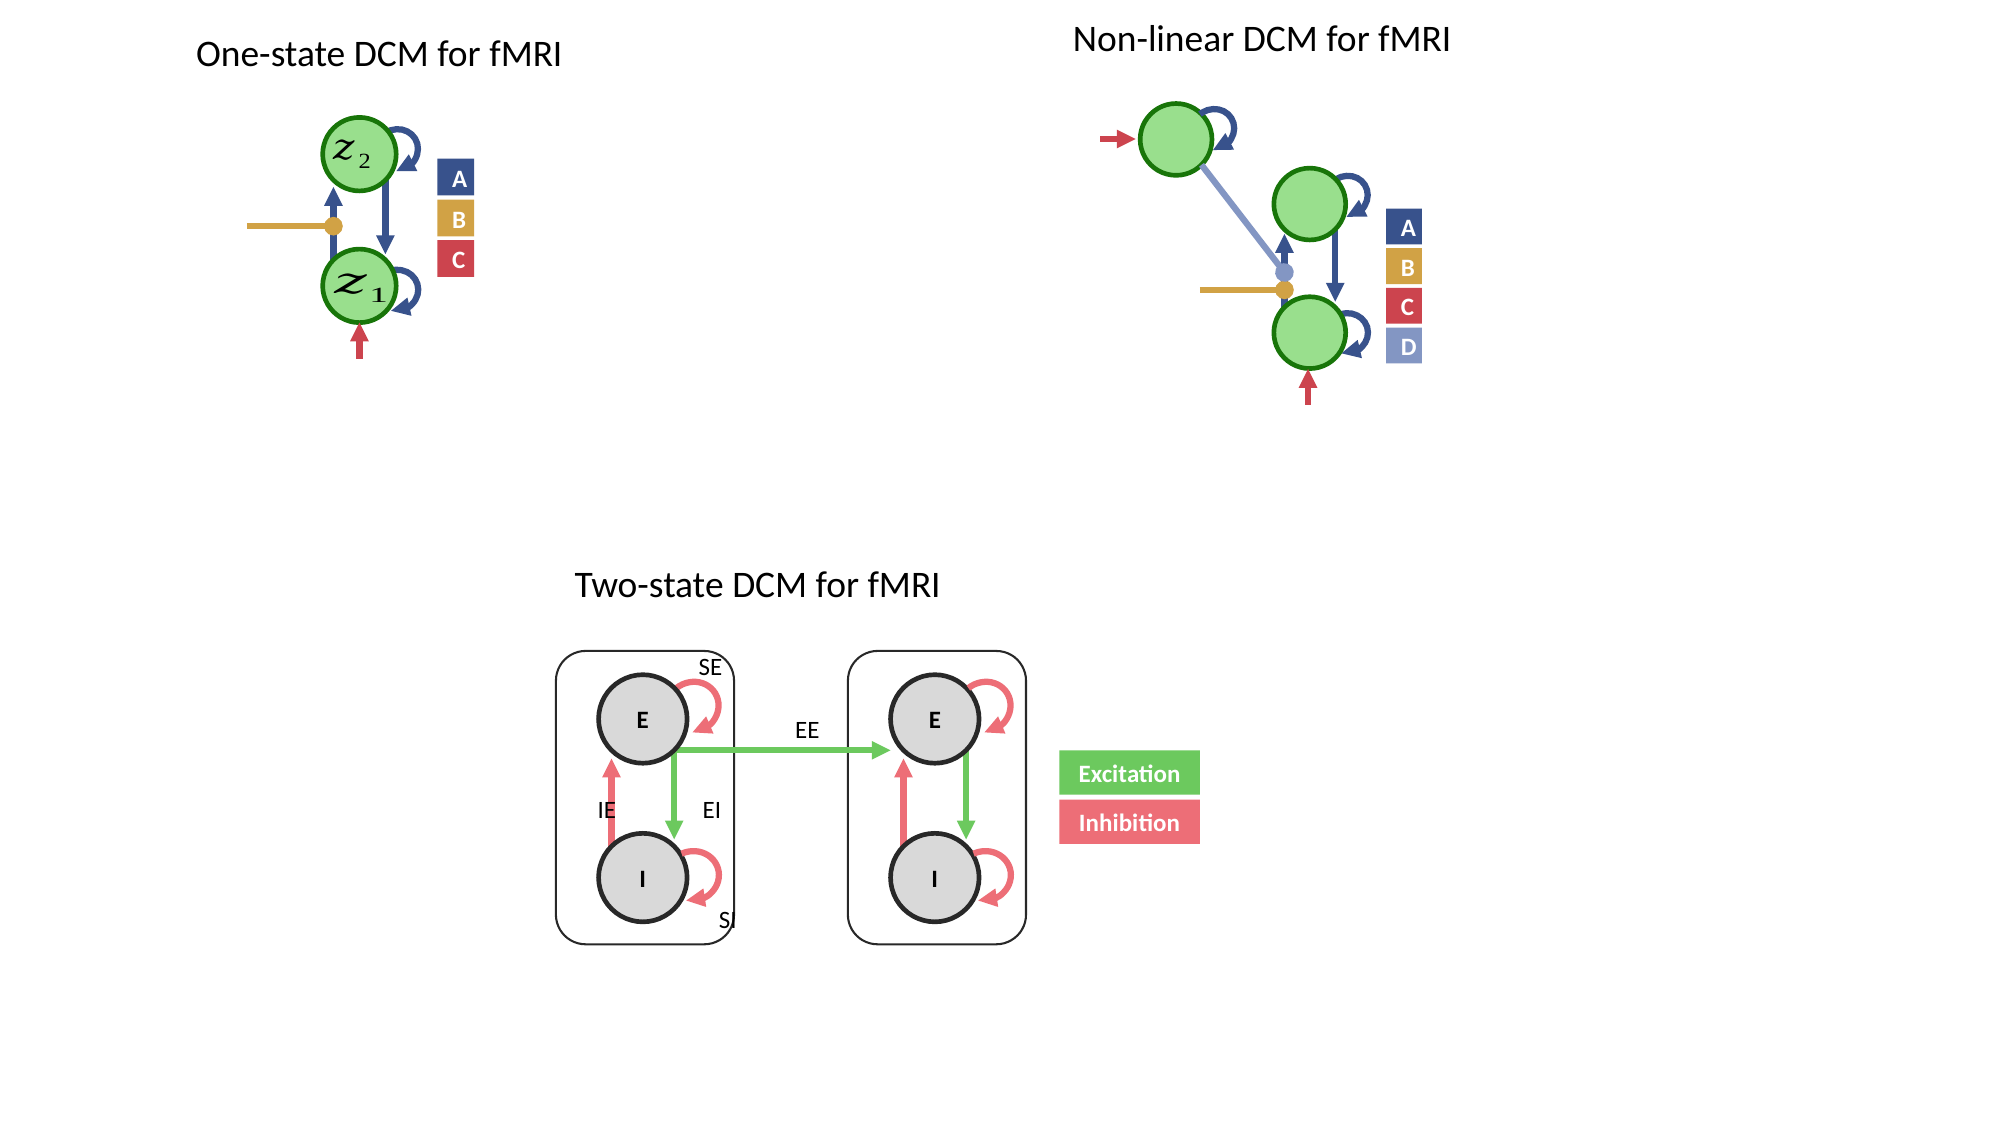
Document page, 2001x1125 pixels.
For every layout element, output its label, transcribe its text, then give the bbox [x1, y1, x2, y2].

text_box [1100, 103, 1422, 405]
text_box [246, 117, 475, 359]
text_box Two-state DCM for fMRI [559, 552, 956, 613]
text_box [555, 643, 1200, 968]
text_box One-state DCM for fMRI [181, 21, 578, 81]
text_box Non-linear DCM for fMRI [1058, 6, 1467, 67]
